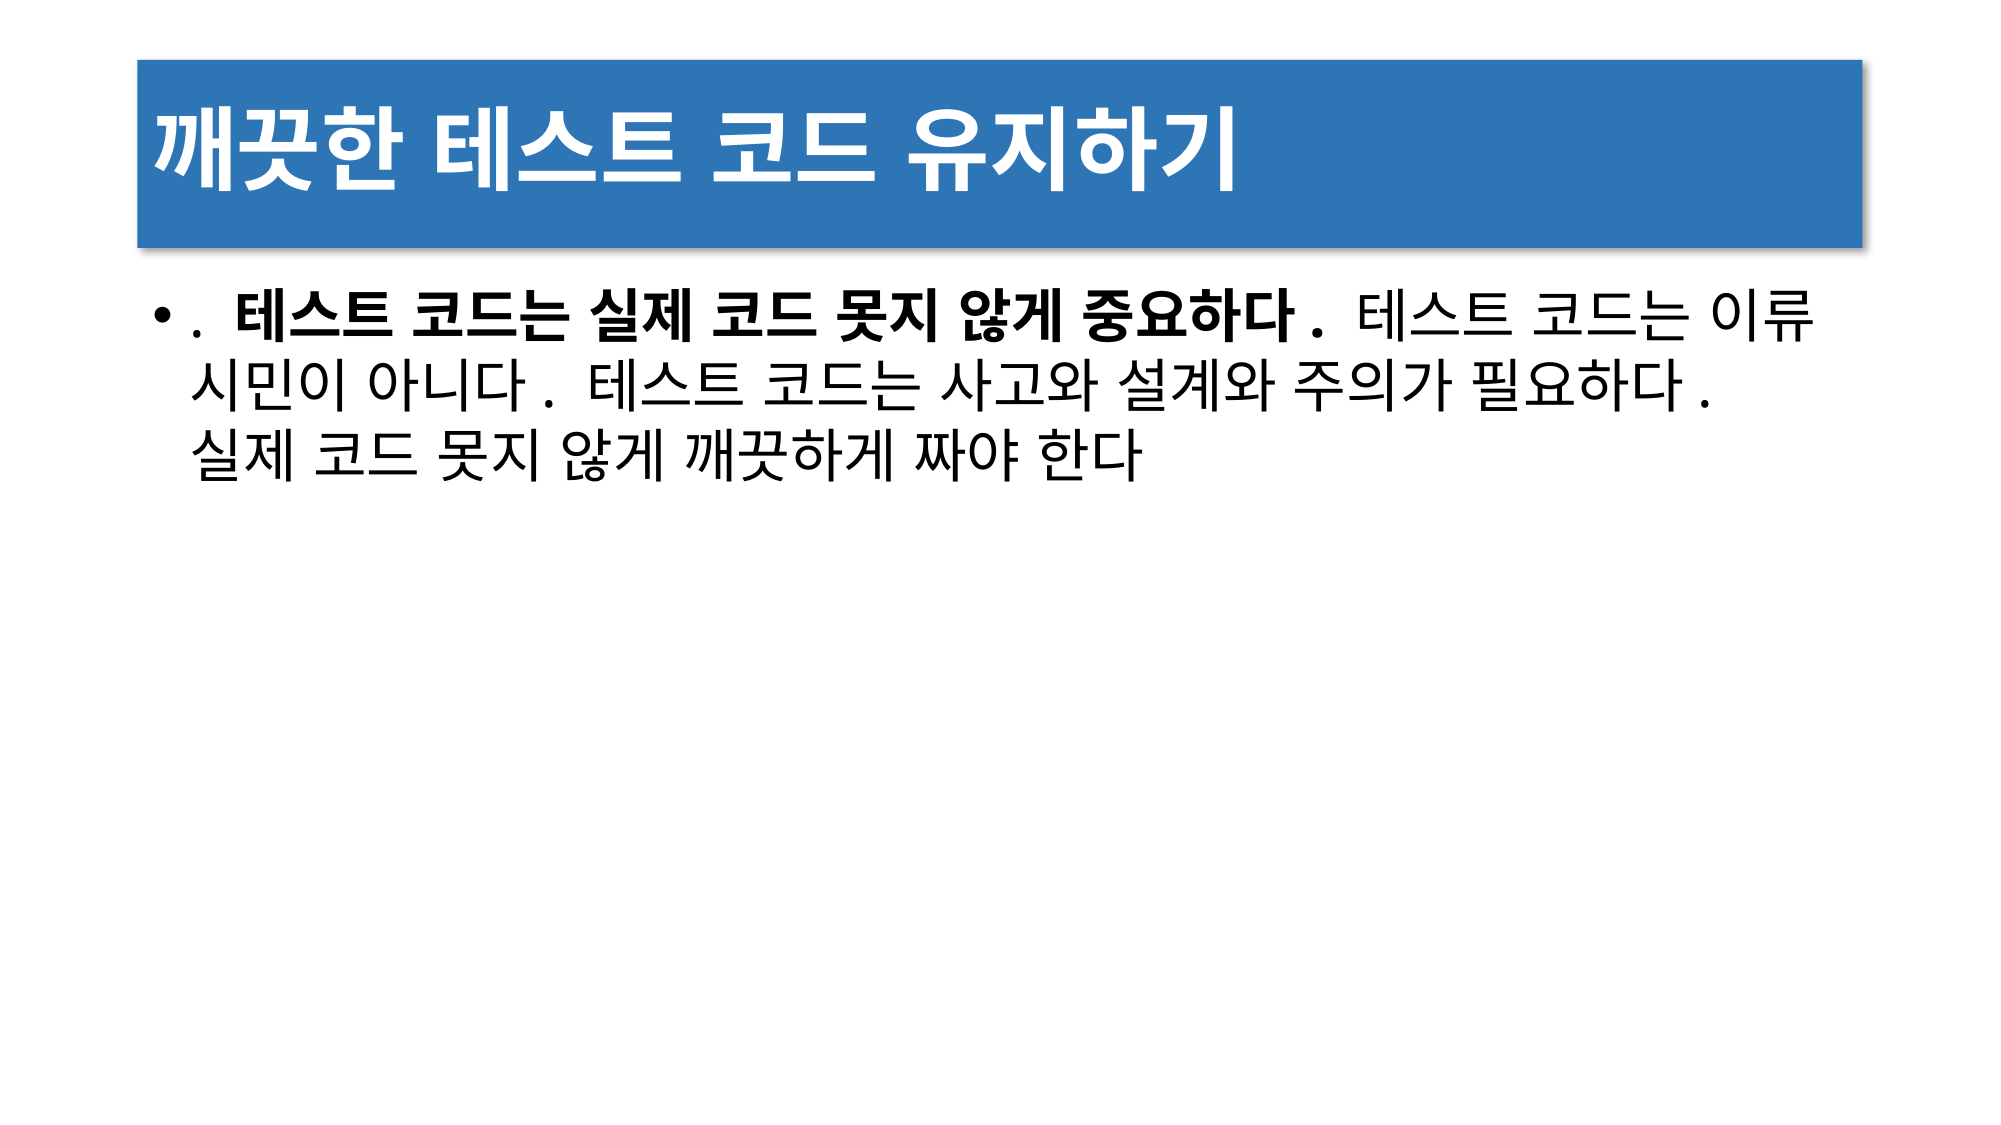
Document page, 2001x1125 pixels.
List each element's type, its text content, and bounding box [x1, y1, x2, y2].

title 깨끗한 테스트 코드 유지하기 [137, 59, 1863, 248]
list . 테스트 코드는 실제 코드 못지 않게 중요하다. 테스트 코드는 이류 시민이 아니다. 테스트 코드는 사고와 설계와 주의가 필요하다. 실제 코드 못지 않게 깨끗하게 짜야 한다 [137, 272, 1863, 1014]
